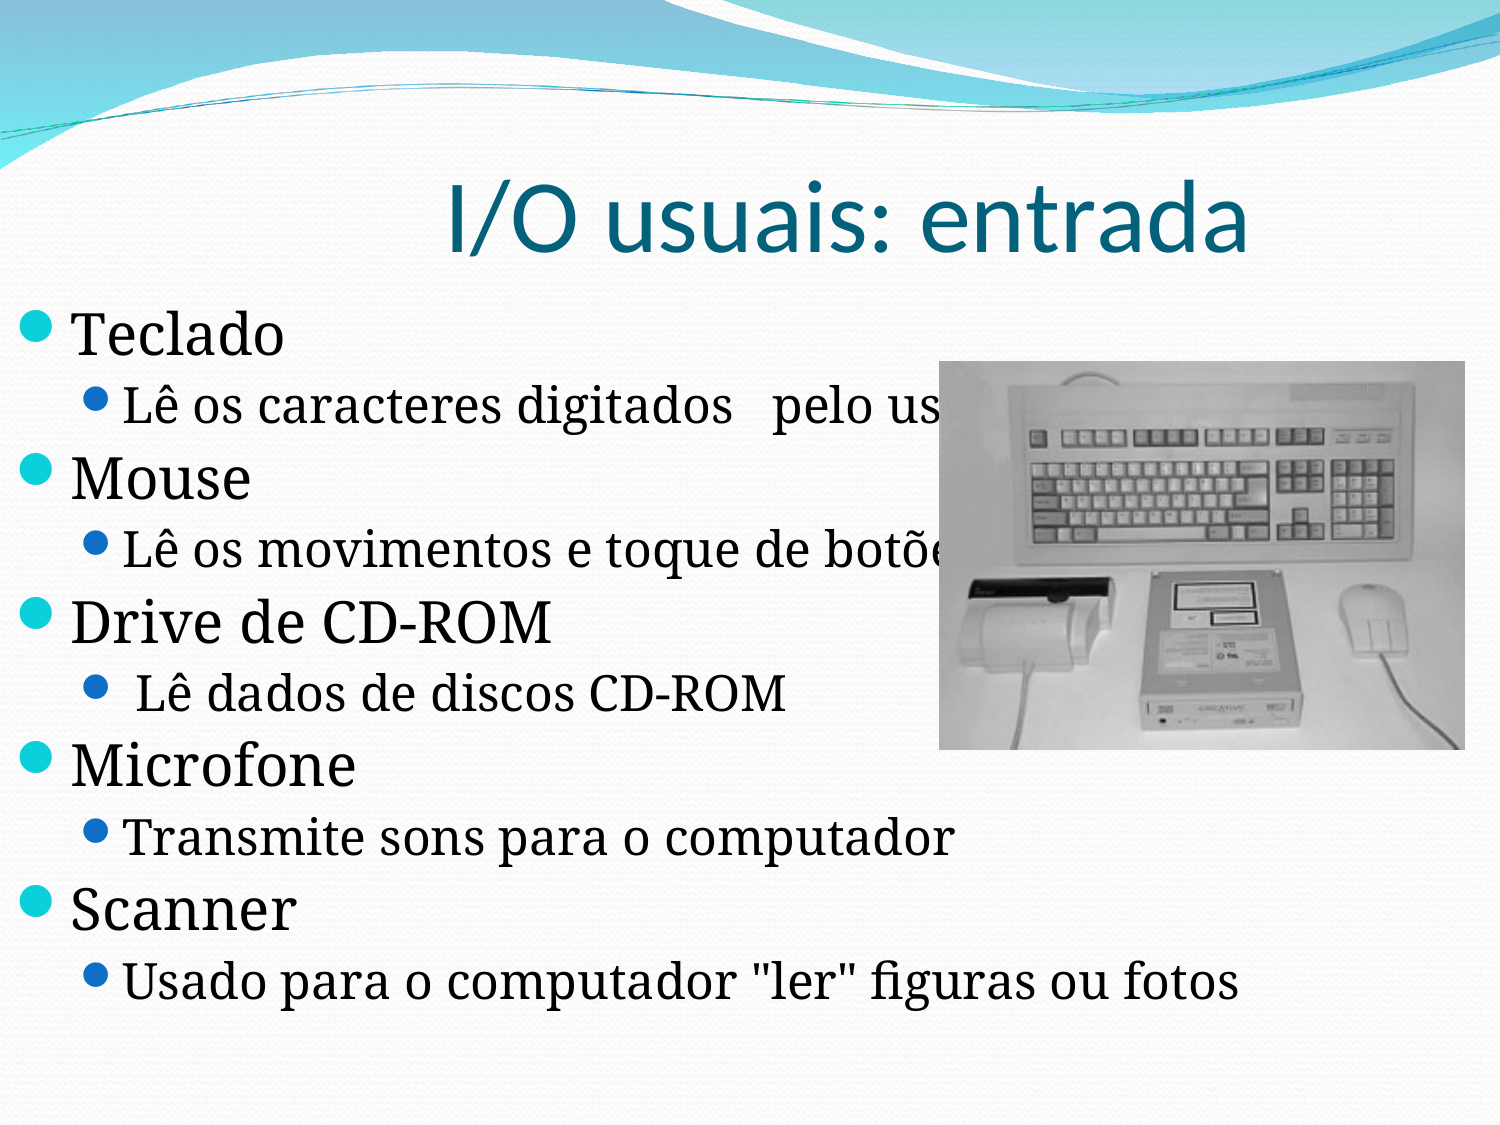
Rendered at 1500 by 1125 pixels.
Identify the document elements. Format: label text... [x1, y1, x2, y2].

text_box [938, 361, 1464, 750]
text_box Teclado Lê os caracteres digitados pelo usuário Mouse Lê os movimentos e toque de botões Drive de CD-ROM Lê dados de discos CD-ROM Microfone Transmite sons para o computador Scanner Usado para o computador "ler" figuras ou fotos [0, 297, 1275, 1125]
picture [0, 0, 1500, 1125]
title I/O usuais: entrada [348, 78, 1349, 281]
